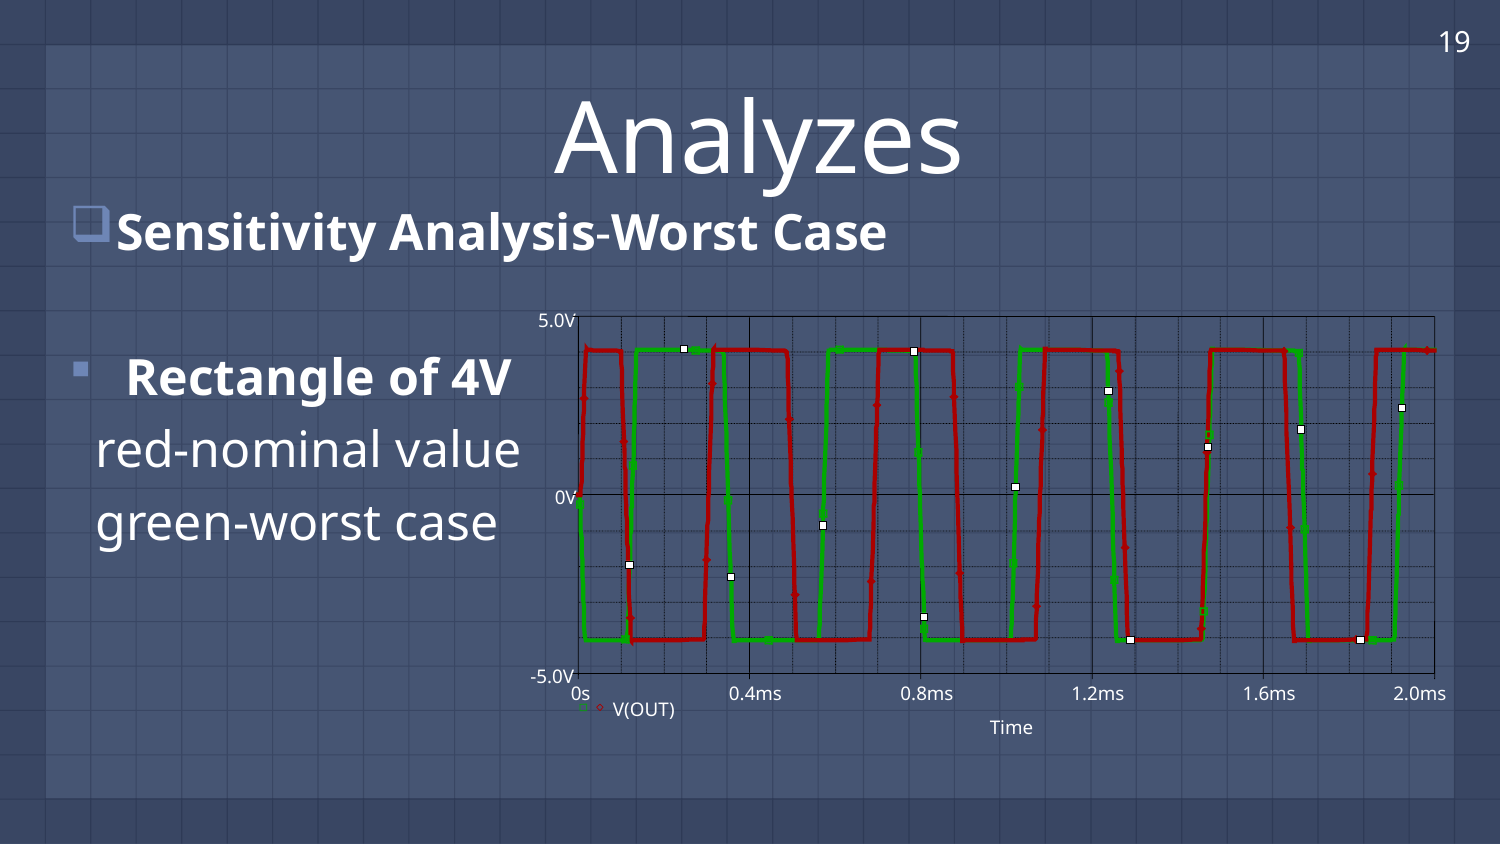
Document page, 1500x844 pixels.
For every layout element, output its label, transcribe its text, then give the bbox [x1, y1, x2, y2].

slide_number 19 [1408, 0, 1500, 88]
subtitle Sensitivity Analysis-Worst Case Rectangle of 4V red-nominal value green-worst case [54, 185, 1409, 734]
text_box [503, 304, 1479, 739]
title Analyzes [122, 61, 1398, 185]
